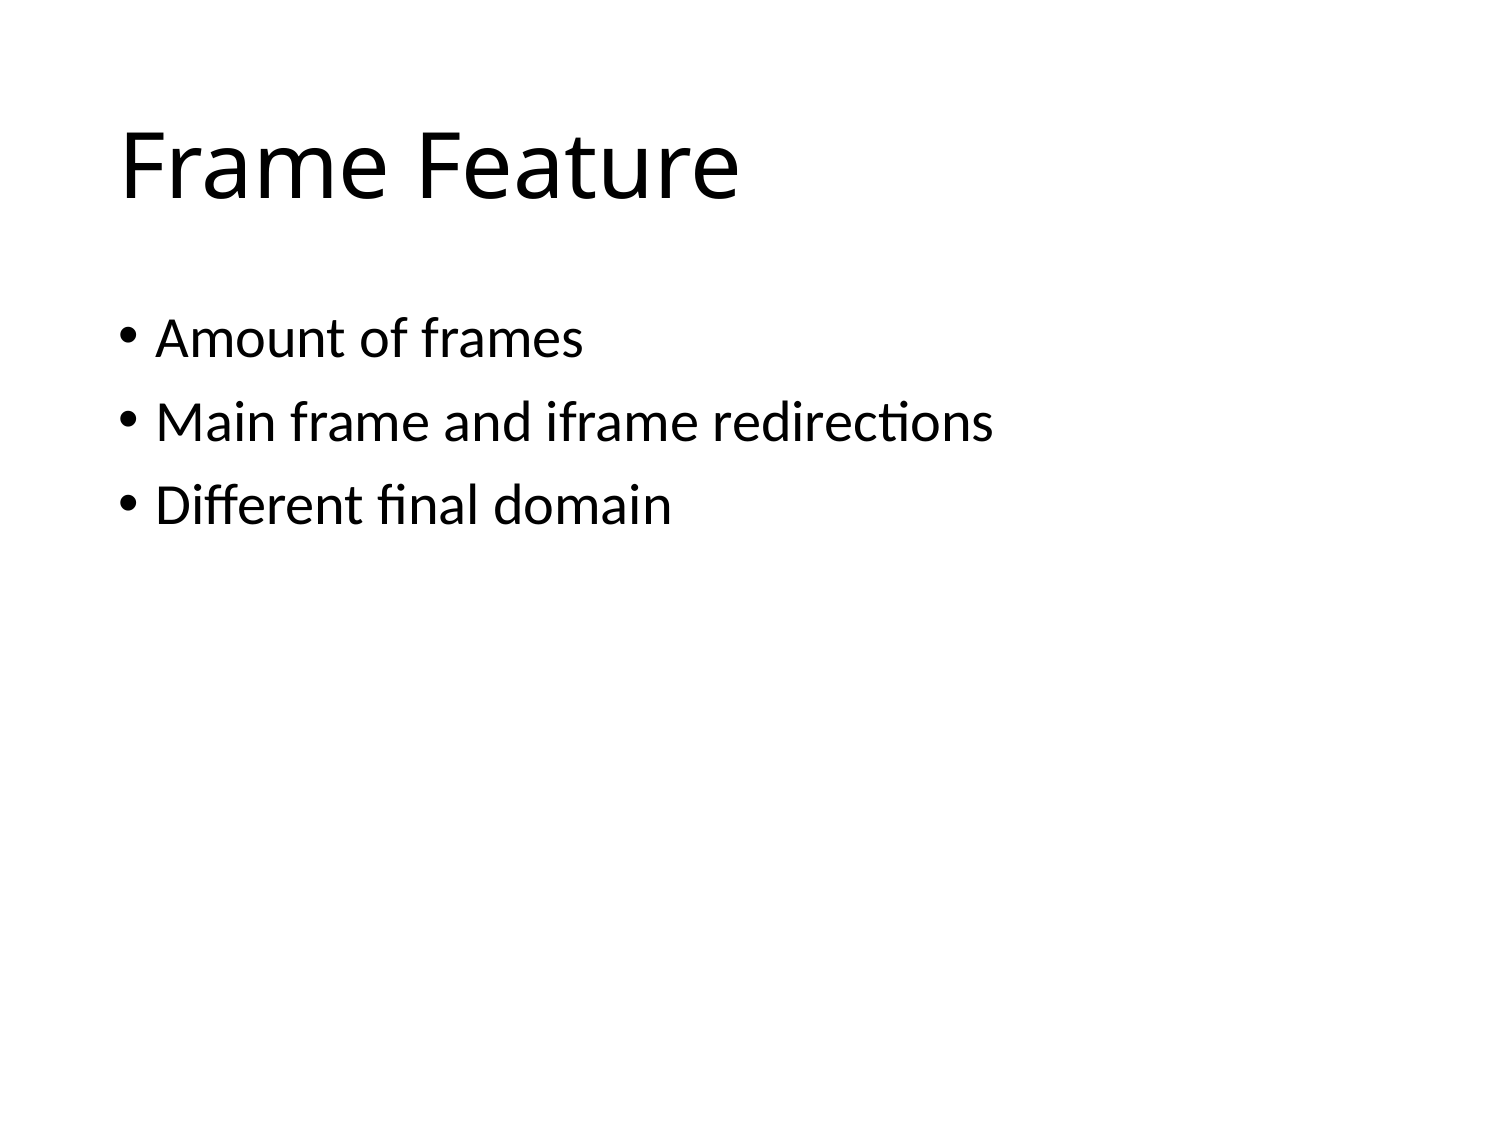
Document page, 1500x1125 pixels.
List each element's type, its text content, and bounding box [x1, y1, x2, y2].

list Amount of frames Main frame and iframe redirections Different final domain [103, 299, 1397, 1014]
title Frame Feature [103, 59, 1397, 278]
